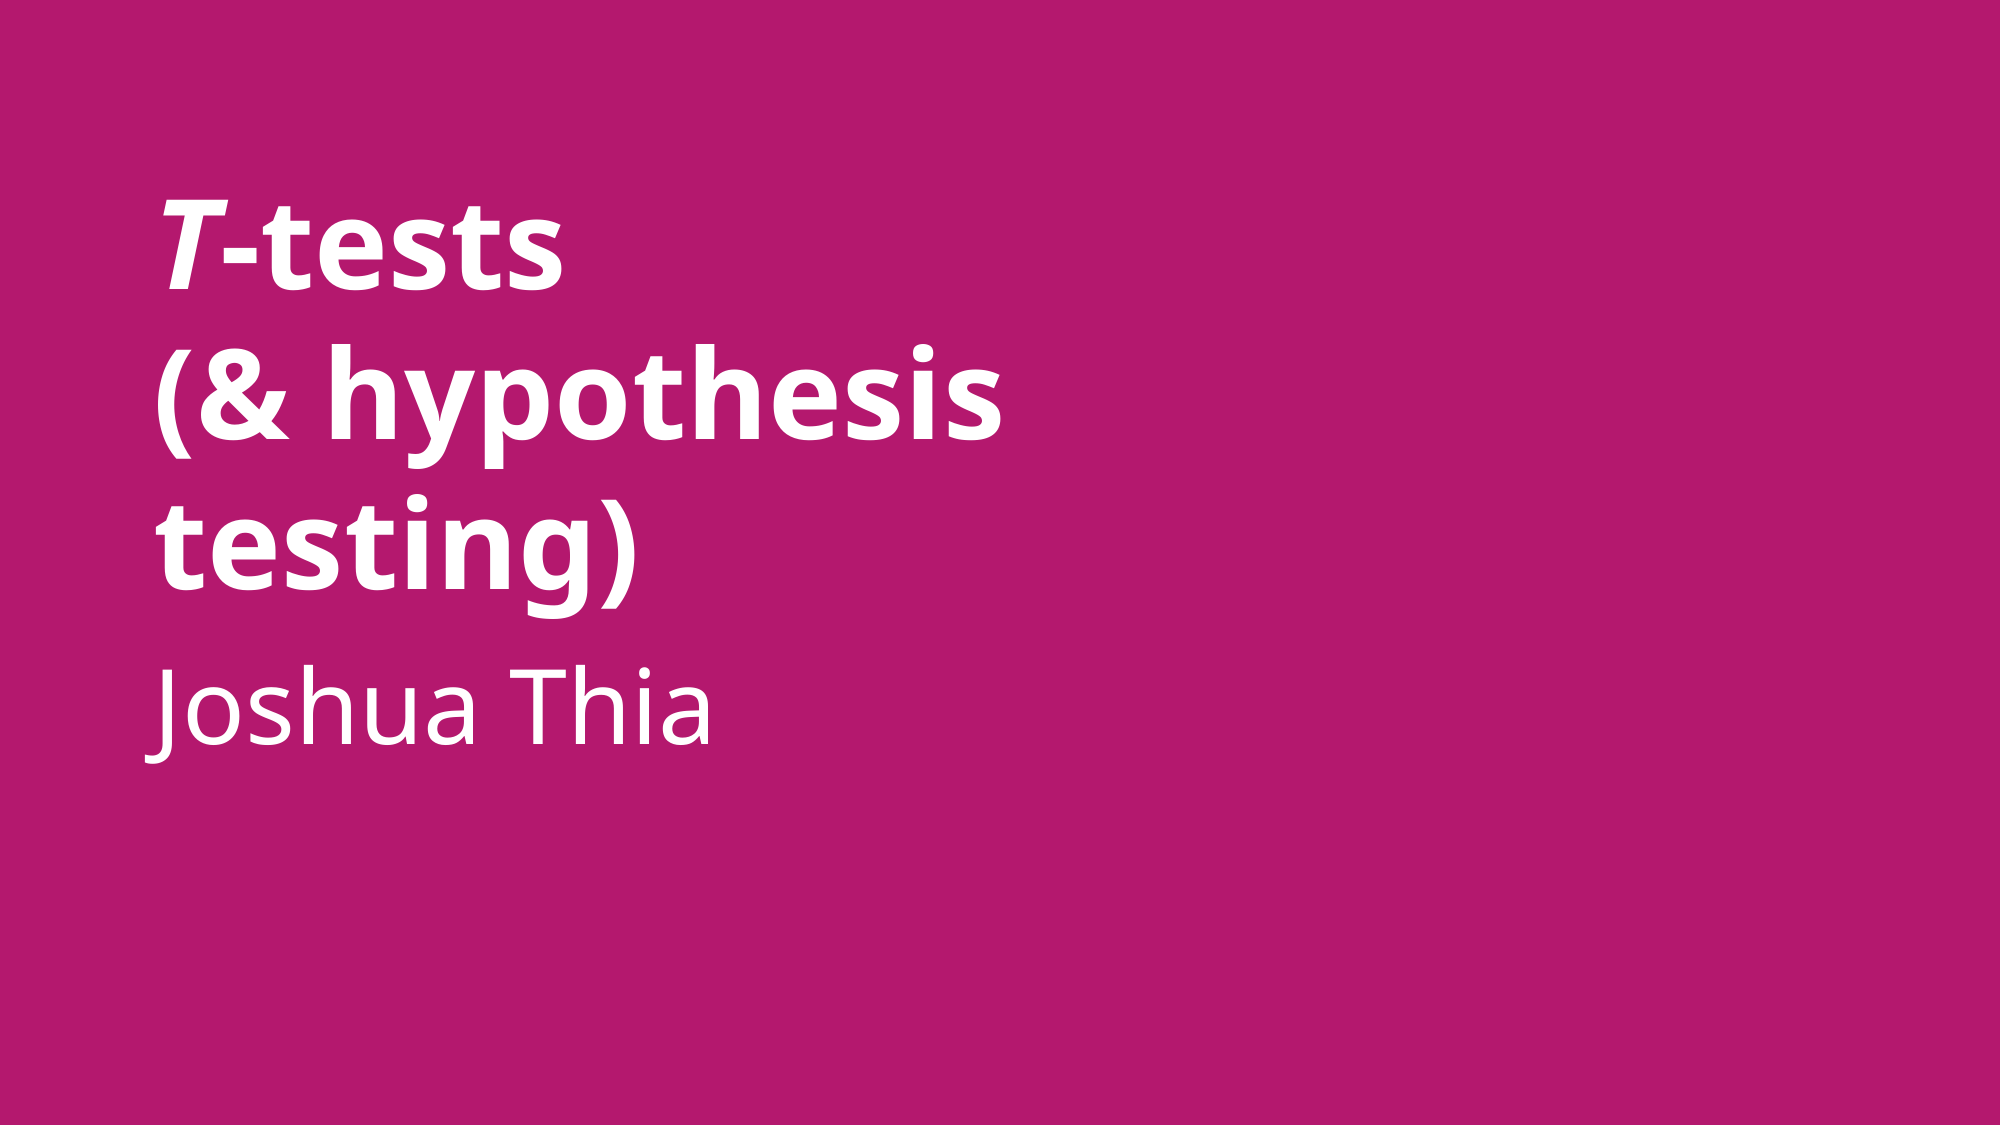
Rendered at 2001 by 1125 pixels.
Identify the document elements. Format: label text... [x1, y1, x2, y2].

text_box T-tests (& hypothesis testing) [139, 156, 1449, 622]
text_box Joshua Thia [139, 632, 765, 773]
